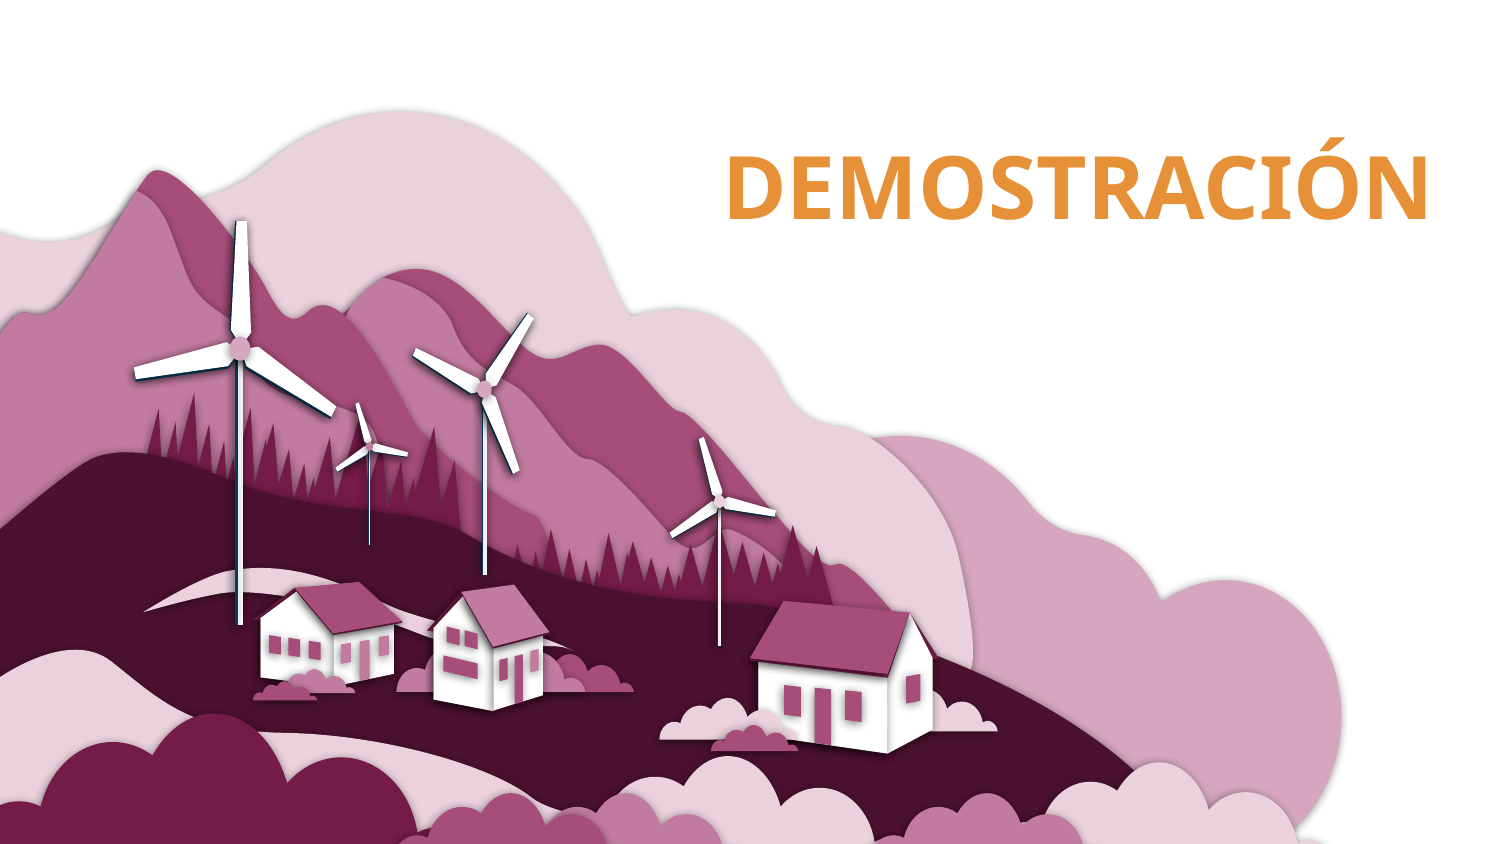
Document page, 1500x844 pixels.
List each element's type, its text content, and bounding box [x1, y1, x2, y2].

text_box DEMOSTRACIÓN [604, 90, 1500, 278]
